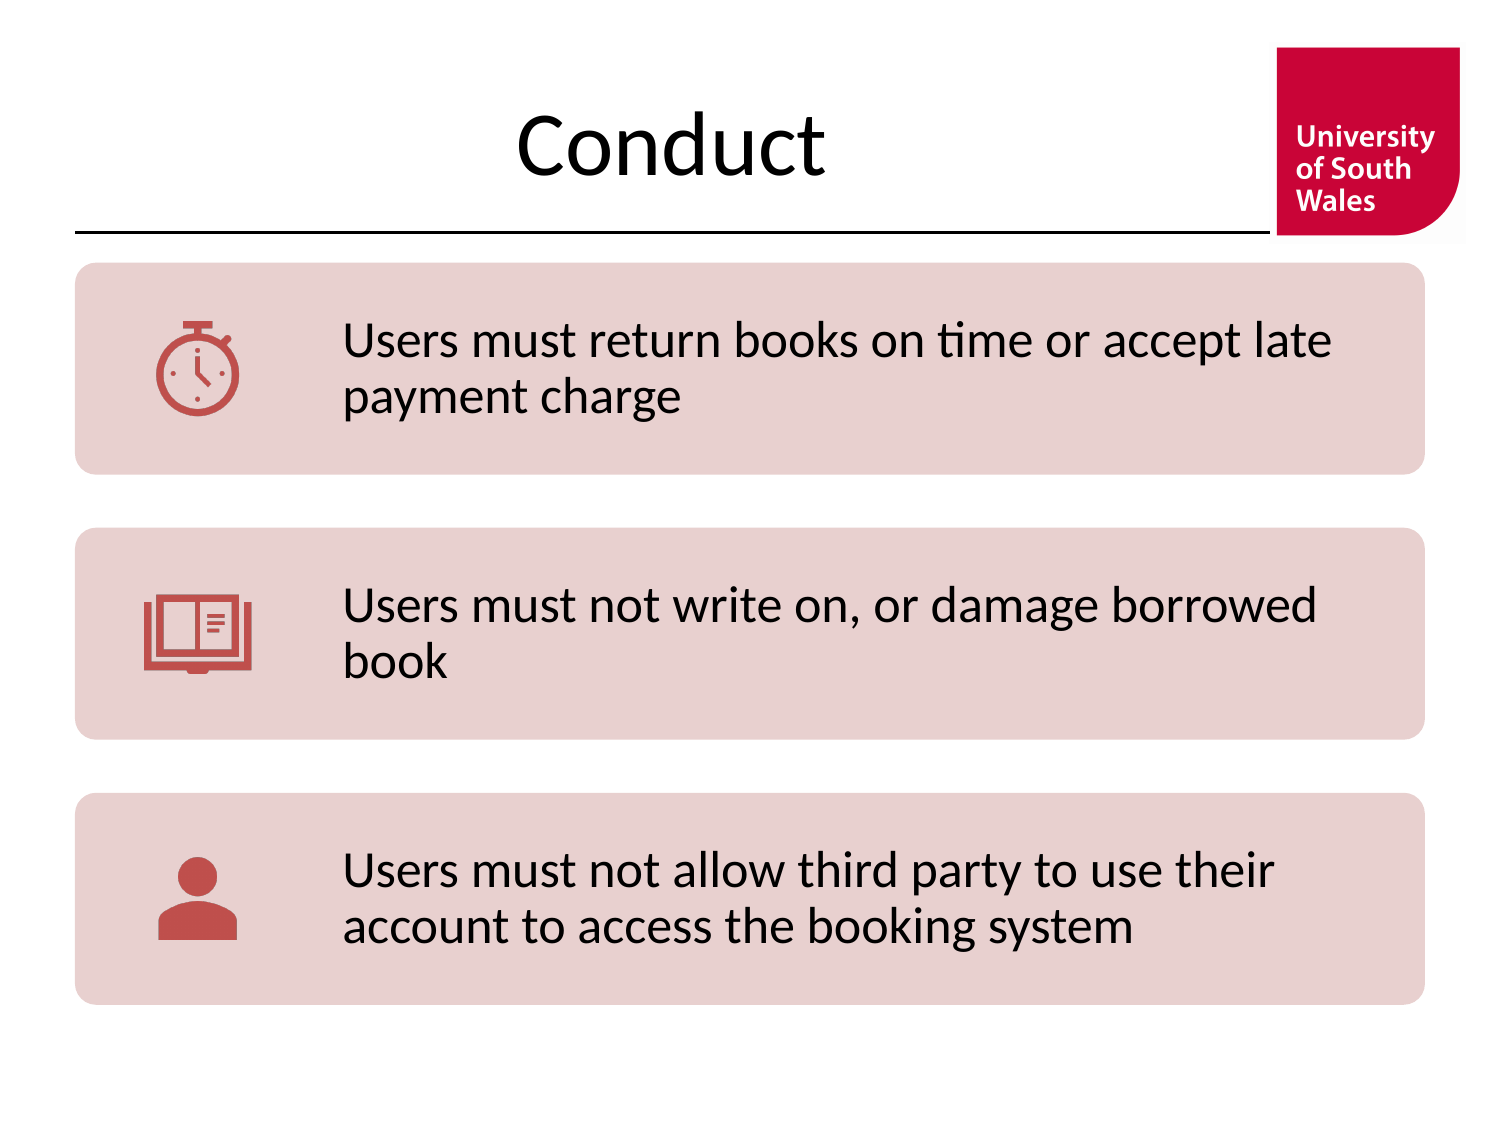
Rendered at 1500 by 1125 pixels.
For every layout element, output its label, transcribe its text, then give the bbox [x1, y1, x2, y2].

picture [1269, 42, 1466, 244]
title Conduct [75, 45, 1270, 233]
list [74, 262, 1426, 1006]
